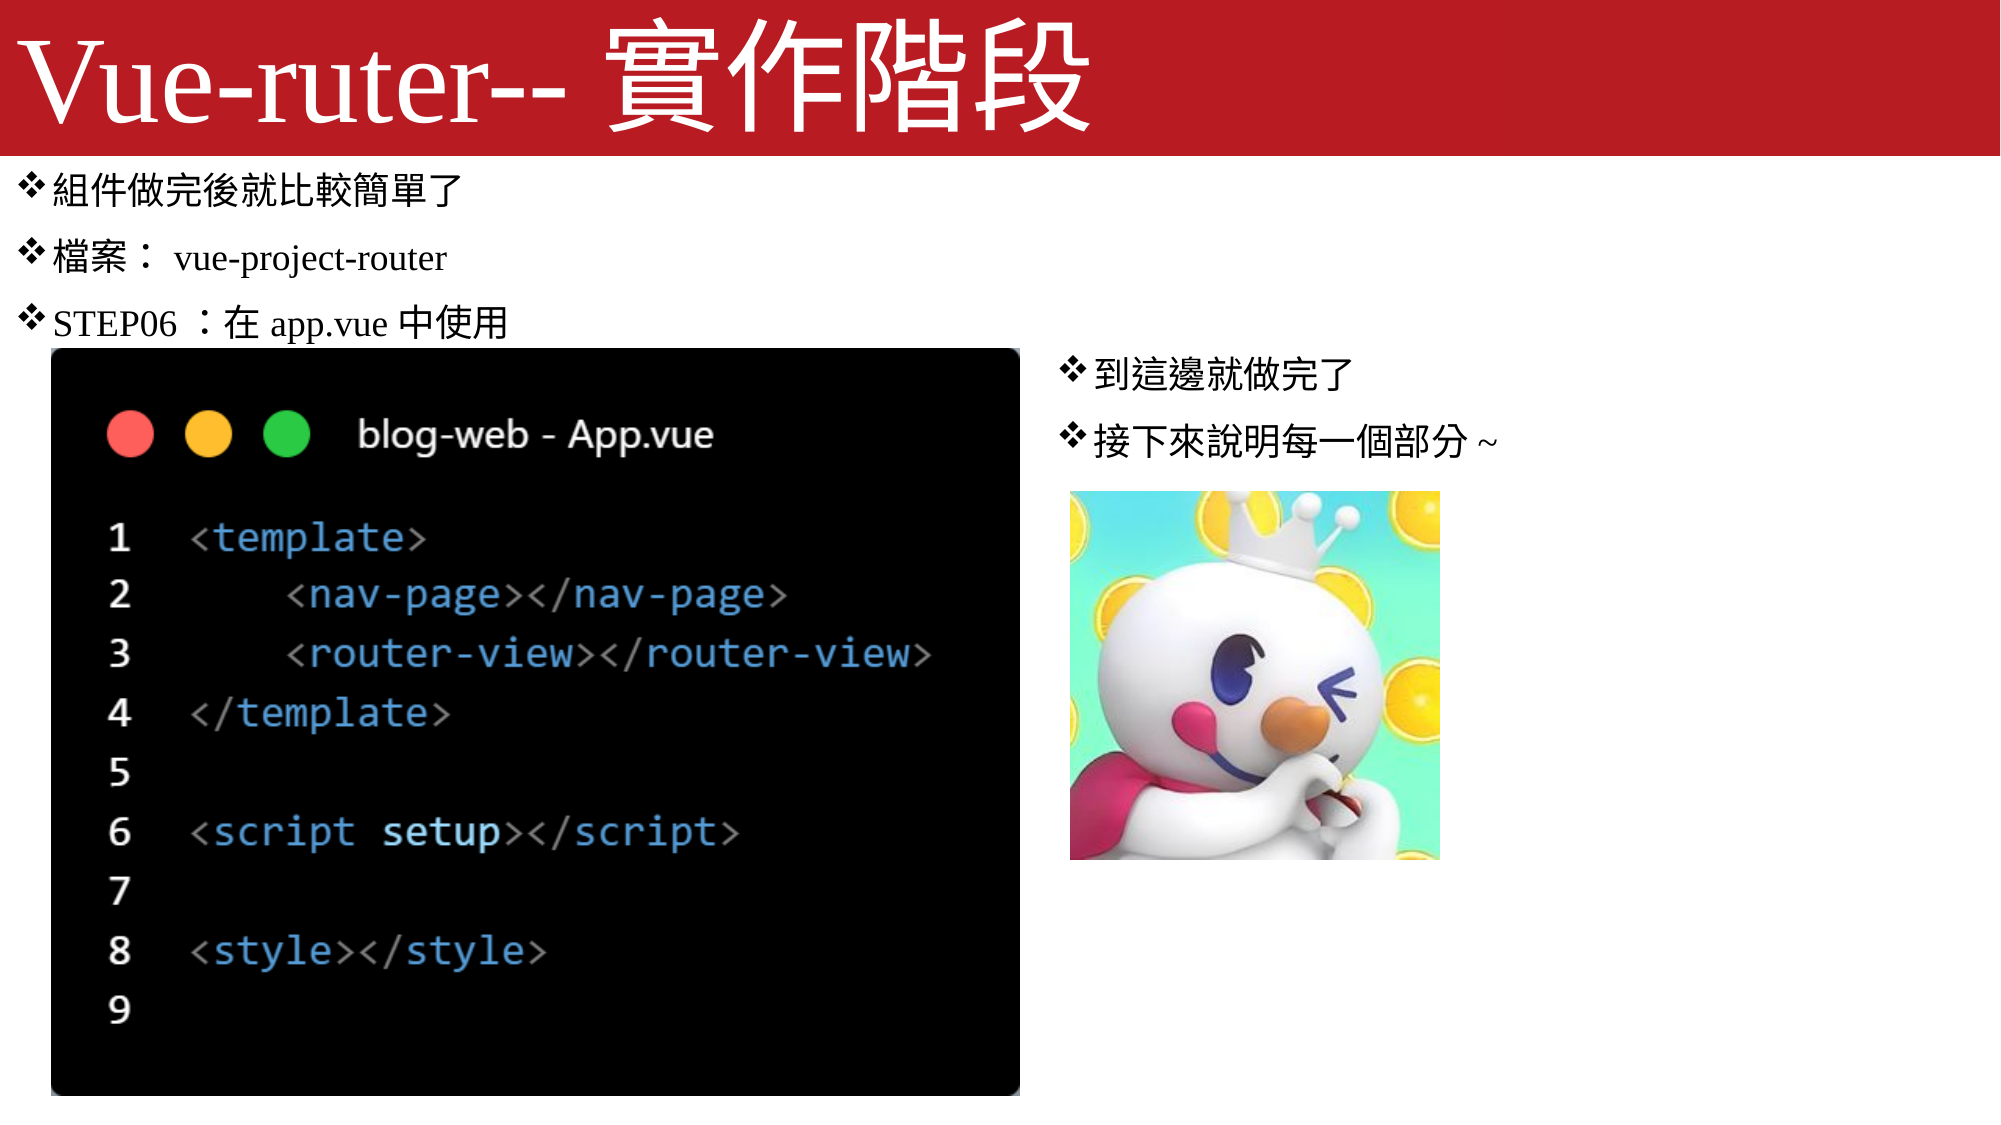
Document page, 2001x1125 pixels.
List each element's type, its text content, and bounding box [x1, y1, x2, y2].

picture [50, 348, 1020, 1096]
title Vue-ruter--實作階段 [1, 0, 1727, 156]
text_box 到這邊就做完了 接下來說明每一個部分~ [1041, 344, 1745, 610]
list 組件做完後就比較簡單了 檔案：vue-project-router STEP06：在app.vue中使用 [0, 159, 703, 425]
picture [1070, 491, 1440, 860]
